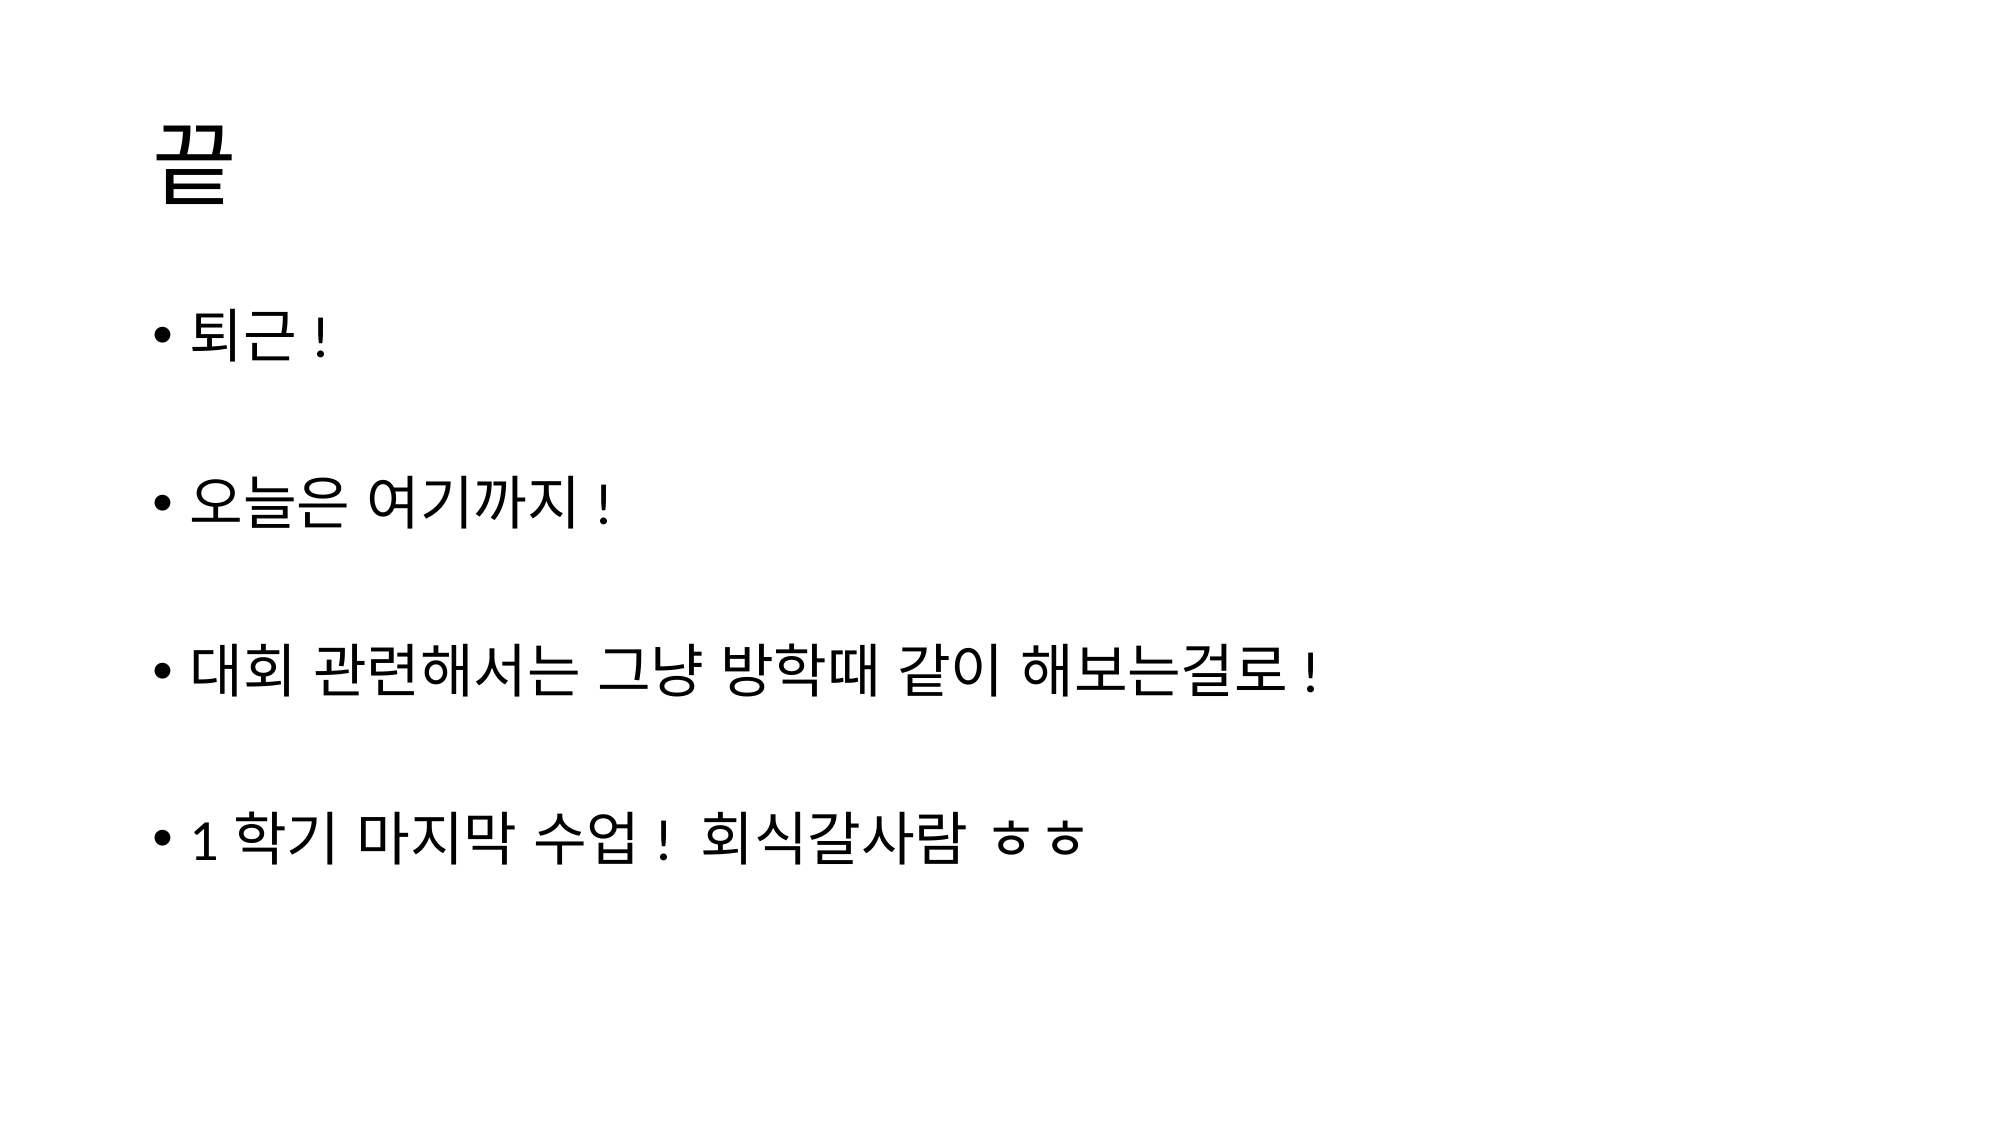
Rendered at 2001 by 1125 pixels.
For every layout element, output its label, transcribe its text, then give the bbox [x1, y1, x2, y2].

title 끝 [137, 59, 1863, 278]
list 퇴근! 오늘은 여기까지! 대회 관련해서는 그냥 방학때 같이 해보는걸로! 1학기 마지막 수업! 회식갈사람 ㅎㅎ [137, 299, 1863, 1014]
